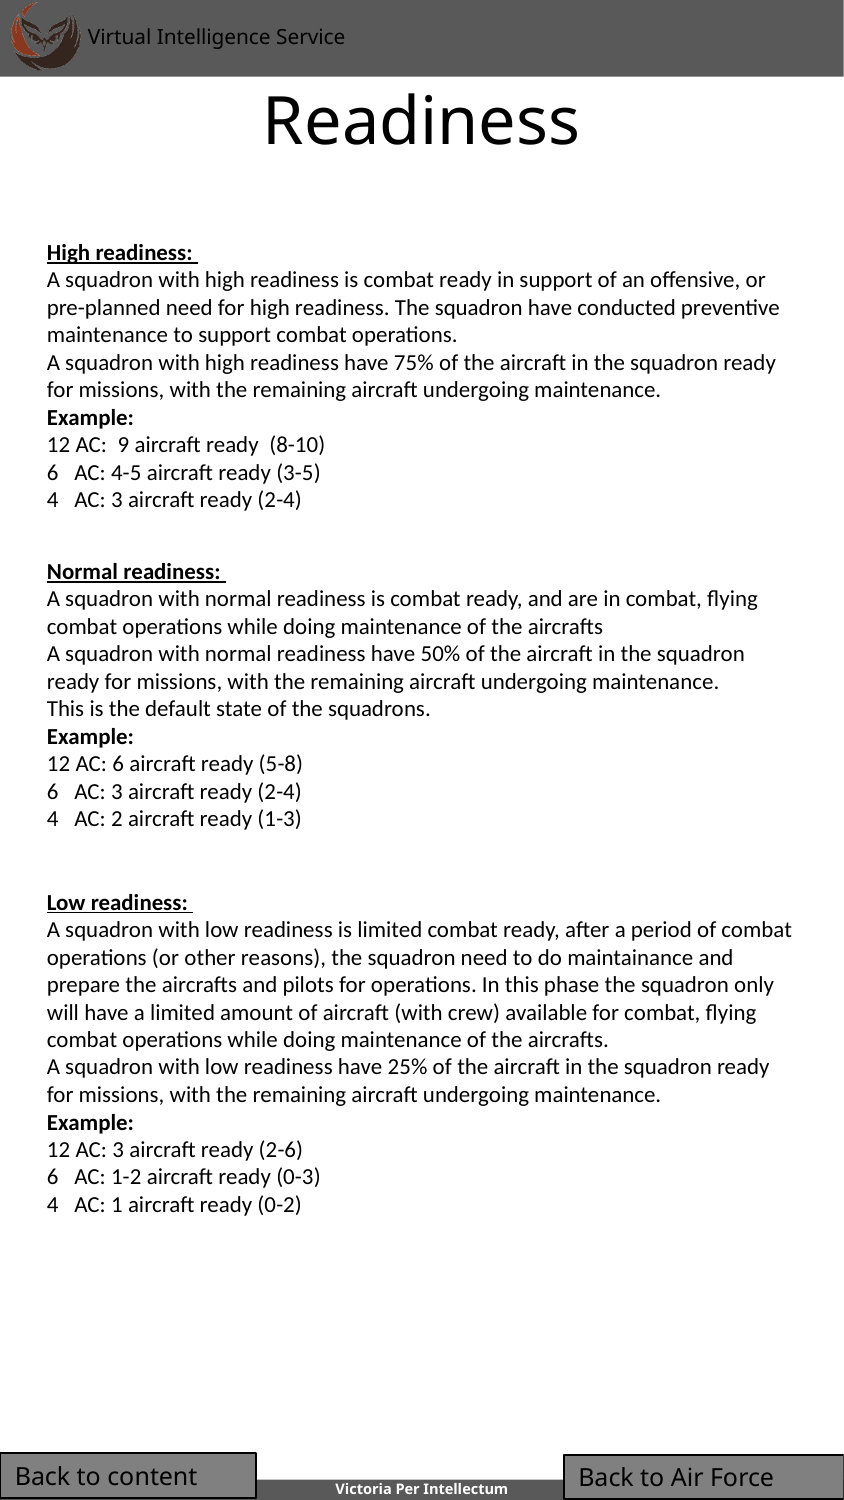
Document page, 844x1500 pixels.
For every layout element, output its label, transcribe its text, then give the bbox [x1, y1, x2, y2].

title Readiness [0, 76, 844, 160]
text_box High readiness: A squadron with high readiness is combat ready in support of an offensive, or pre-planned need for high readiness. The squadron have conducted preventive maintenance to support combat operations. A squadron with high readiness have 75% of the aircraft in the squadron ready for missions, with the remaining aircraft undergoing maintenance. Example: 12 AC: 9 aircraft ready (8-10) 6 AC: 4-5 aircraft ready (3-5) 4 AC: 3 aircraft ready (2-4) [32, 230, 812, 526]
text_box Back to content [0, 1453, 257, 1498]
text_box Normal readiness: A squadron with normal readiness is combat ready, and are in combat, flying combat operations while doing maintenance of the aircrafts A squadron with normal readiness have 50% of the aircraft in the squadron ready for missions, with the remaining aircraft undergoing maintenance. This is the default state of the squadrons. Example: 12 AC: 6 aircraft ready (5-8) 6 AC: 3 aircraft ready (2-4) 4 AC: 2 aircraft ready (1-3) [32, 549, 812, 845]
picture [0, 0, 88, 76]
text_box Back to Air Force [563, 1454, 844, 1500]
text_box Low readiness: A squadron with low readiness is limited combat ready, after a period of combat operations (or other reasons), the squadron need to do maintainance and prepare the aircrafts and pilots for operations. In this phase the squadron only will have a limited amount of aircraft (with crew) available for combat, flying combat operations while doing maintenance of the aircrafts. A squadron with low readiness have 25% of the aircraft in the squadron ready for missions, with the remaining aircraft undergoing maintenance. Example: 12 AC: 3 aircraft ready (2-6) 6 AC: 1-2 aircraft ready (0-3) 4 AC: 1 aircraft ready (0-2) [32, 879, 812, 1247]
